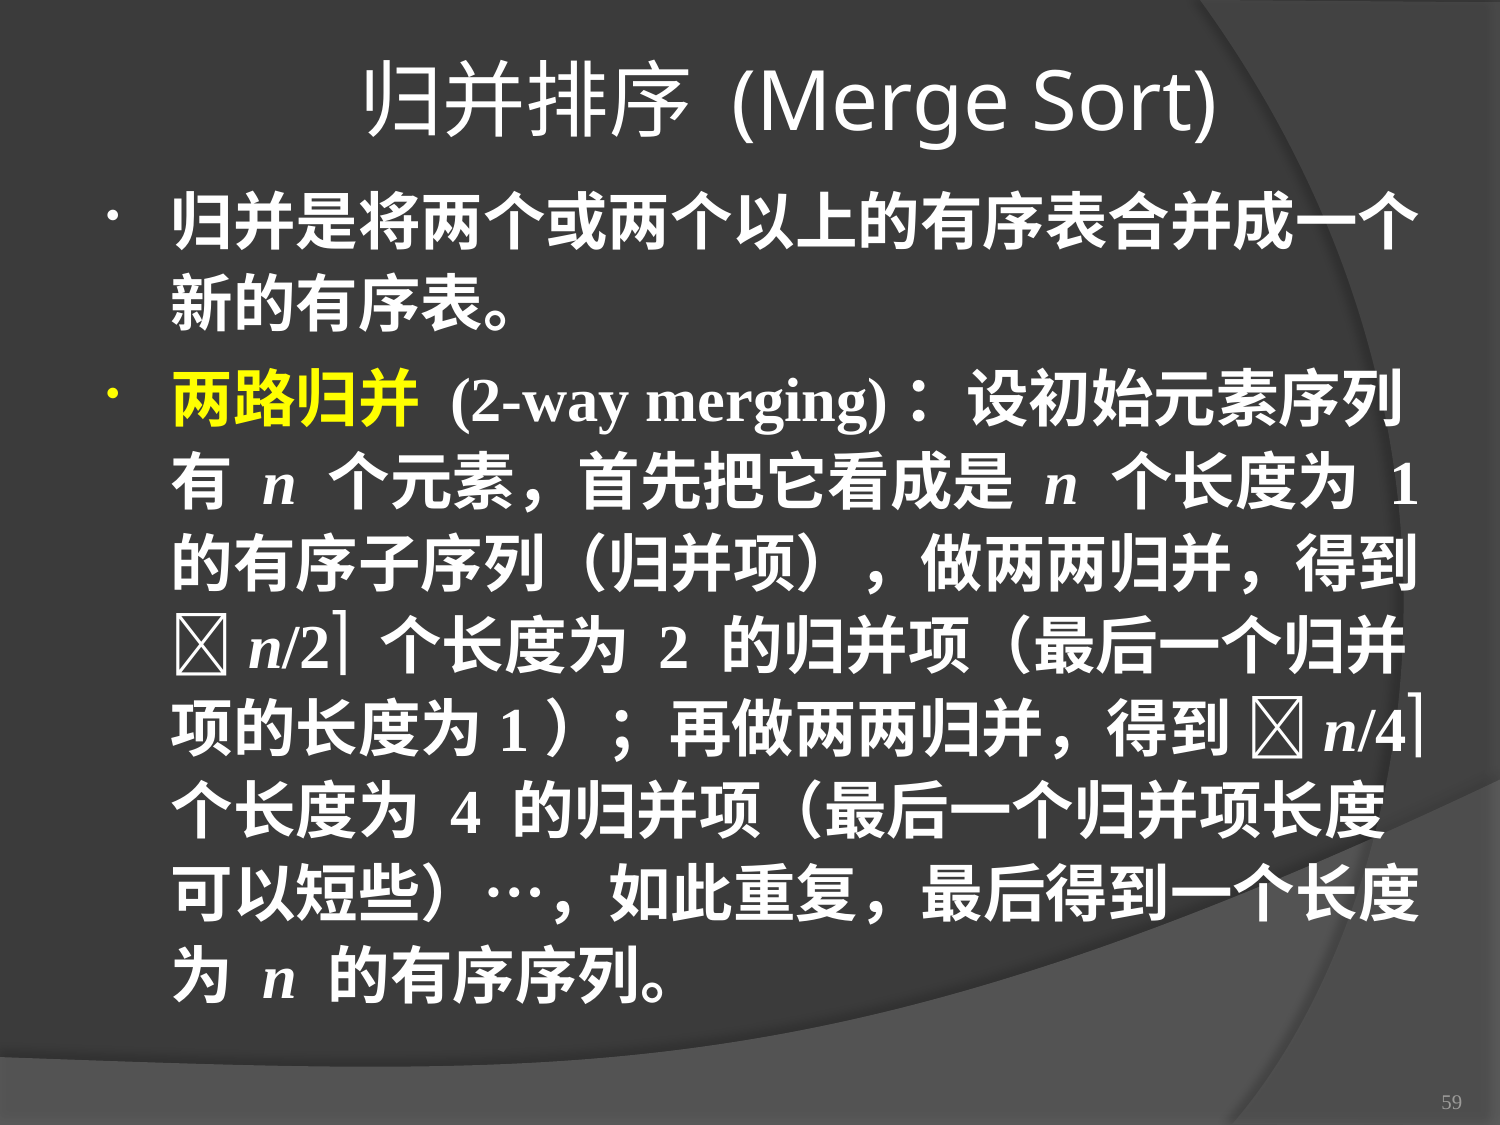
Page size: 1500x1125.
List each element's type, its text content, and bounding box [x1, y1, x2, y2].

list 归并是将两个或两个以上的有序表合并成一个新的有序表。 两路归并 (2-way merging)：设初始元素序列有 n 个元素，首先把它看成是 n 个长度为 1 的有序子序列（归并项），做两两归并，得到 n/2 个长度为 2 的归并项（最后一个归并项的长度为1）；再做两两归并，得到 n/4 个长度为 4 的归并项（最后一个归并项长度可以短些）…，如此重复，最后得到一个长度为 n 的有序序列。 [86, 167, 1442, 1071]
title 归并排序 (Merge Sort) [288, 23, 1289, 167]
slide_number 59 [1337, 1053, 1463, 1114]
